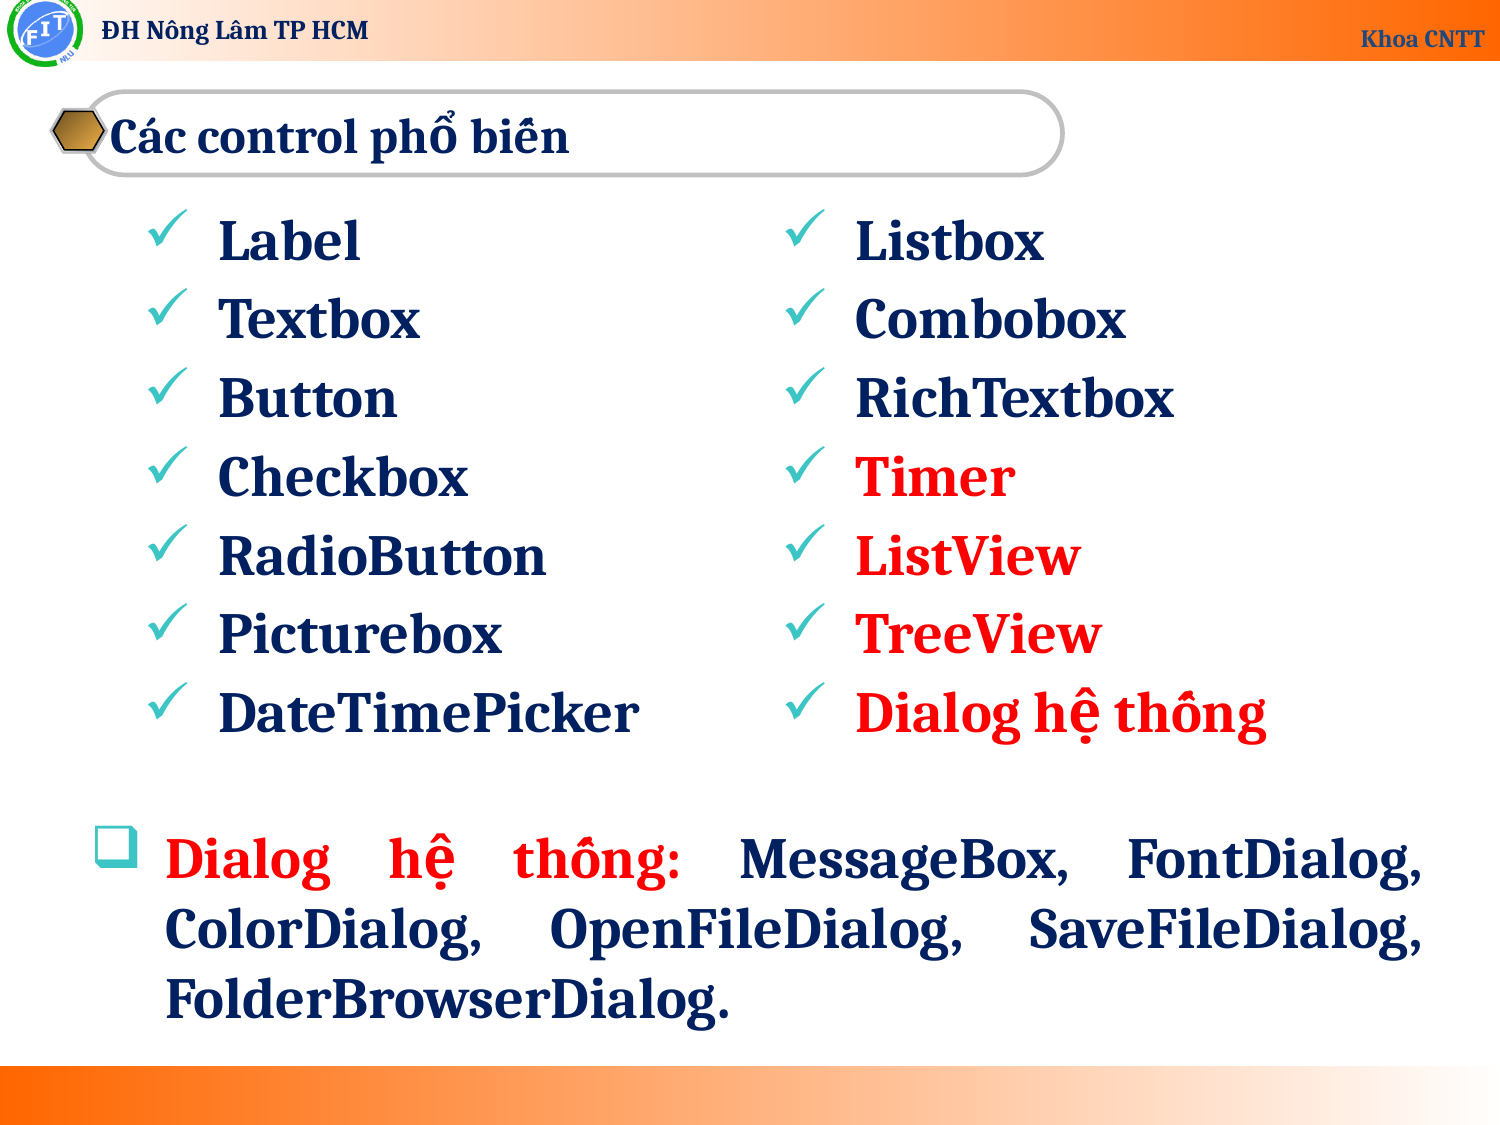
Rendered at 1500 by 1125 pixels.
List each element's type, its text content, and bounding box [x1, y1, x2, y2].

picture [7, 0, 83, 67]
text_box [49, 91, 1063, 176]
text_box Dialog hệ thống: MessageBox, FontDialog, ColorDialog, OpenFileDialog, SaveFileDialog, FolderBrowserDialog. [0, 812, 1439, 1038]
table_cell Name [558, 1067, 562, 1125]
table_header Listbox Combobox RichTextbox Timer ListView TreeView Dialog hệ thống [692, 201, 1327, 752]
table_header Label Textbox Button Checkbox RadioButton Picturebox DateTimePicker [54, 201, 690, 752]
table_cell RemoveAt [646, 1067, 650, 1125]
